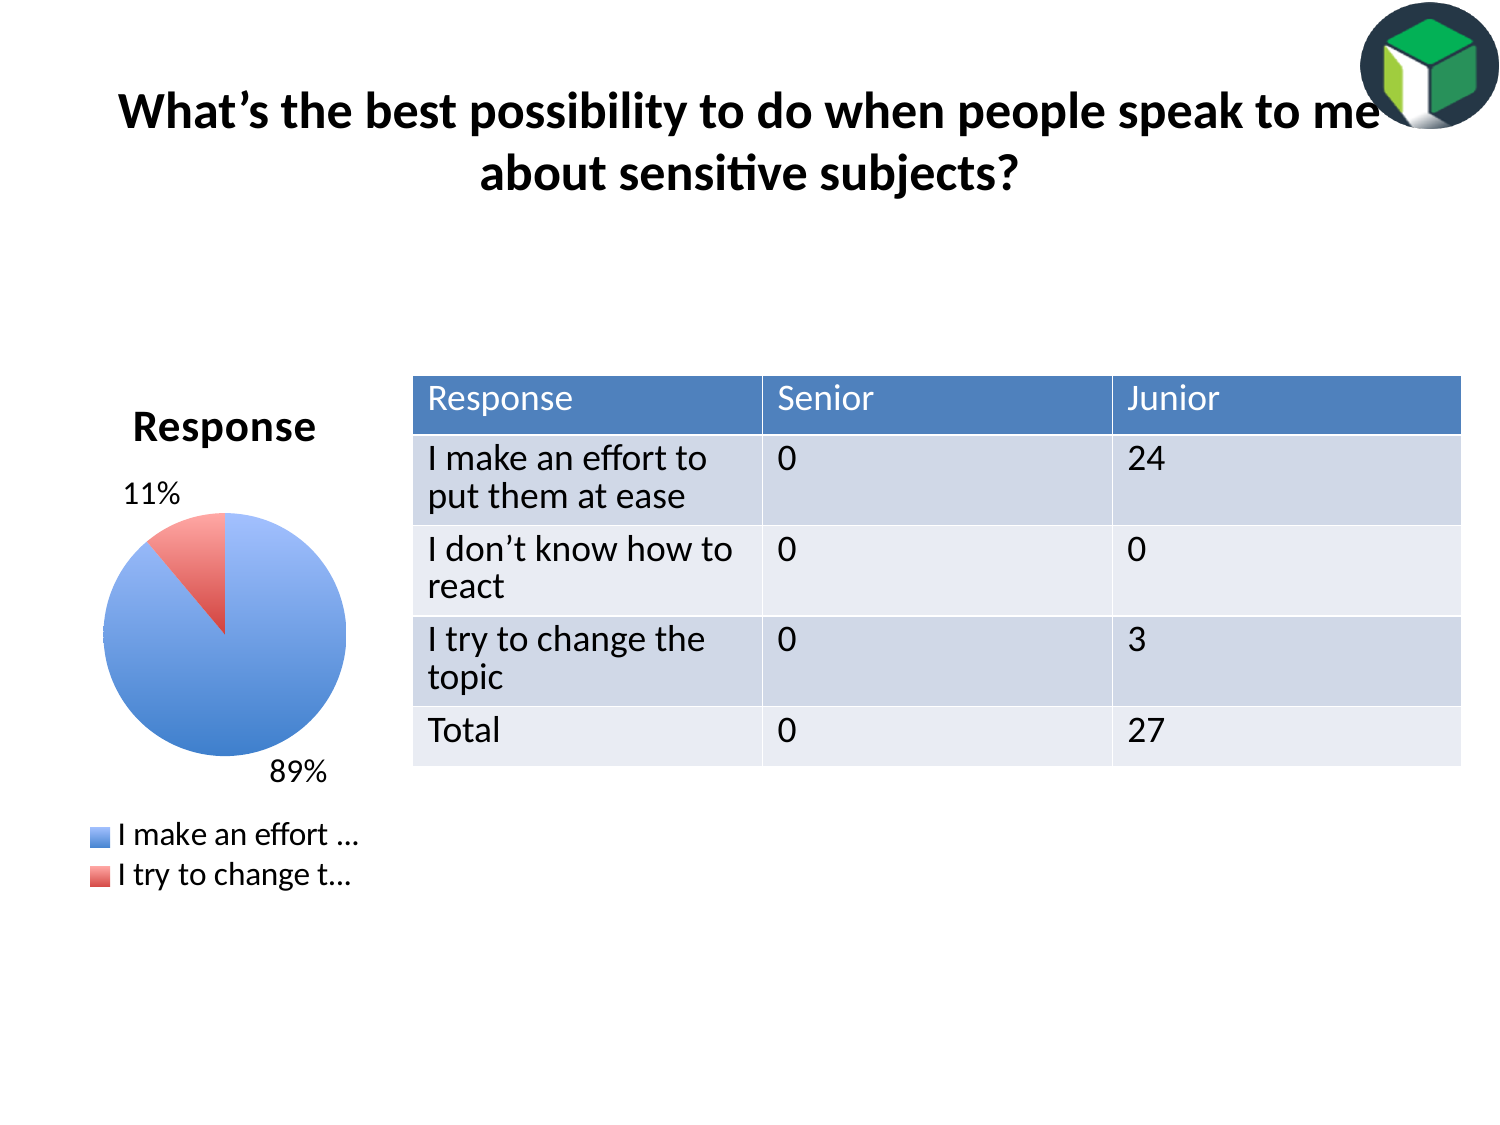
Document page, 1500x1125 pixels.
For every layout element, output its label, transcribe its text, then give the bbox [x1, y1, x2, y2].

table_cell 24 [1113, 436, 1461, 525]
table_cell 3 [1113, 617, 1461, 706]
table_cell 0 [1113, 526, 1461, 615]
table_cell 0 [763, 707, 1112, 766]
title What’s the best possibility to do when people speak to me about sensitive subjects? [75, 45, 1425, 233]
table_cell I don’t know how to react [454, 526, 762, 615]
table_header Junior [1113, 376, 1461, 434]
table_header Response [452, 376, 762, 434]
table_header Senior [763, 376, 1112, 434]
table_cell 0 [763, 526, 1112, 615]
table_cell 27 [1113, 707, 1461, 766]
picture [1360, 2, 1499, 130]
chart [0, 374, 451, 901]
table_cell 0 [763, 436, 1112, 525]
table_cell I try to change the topic [454, 617, 762, 706]
table_cell I make an effort to put them at ease [454, 436, 762, 525]
table_cell 0 [763, 617, 1112, 706]
table_cell Total [454, 707, 762, 766]
